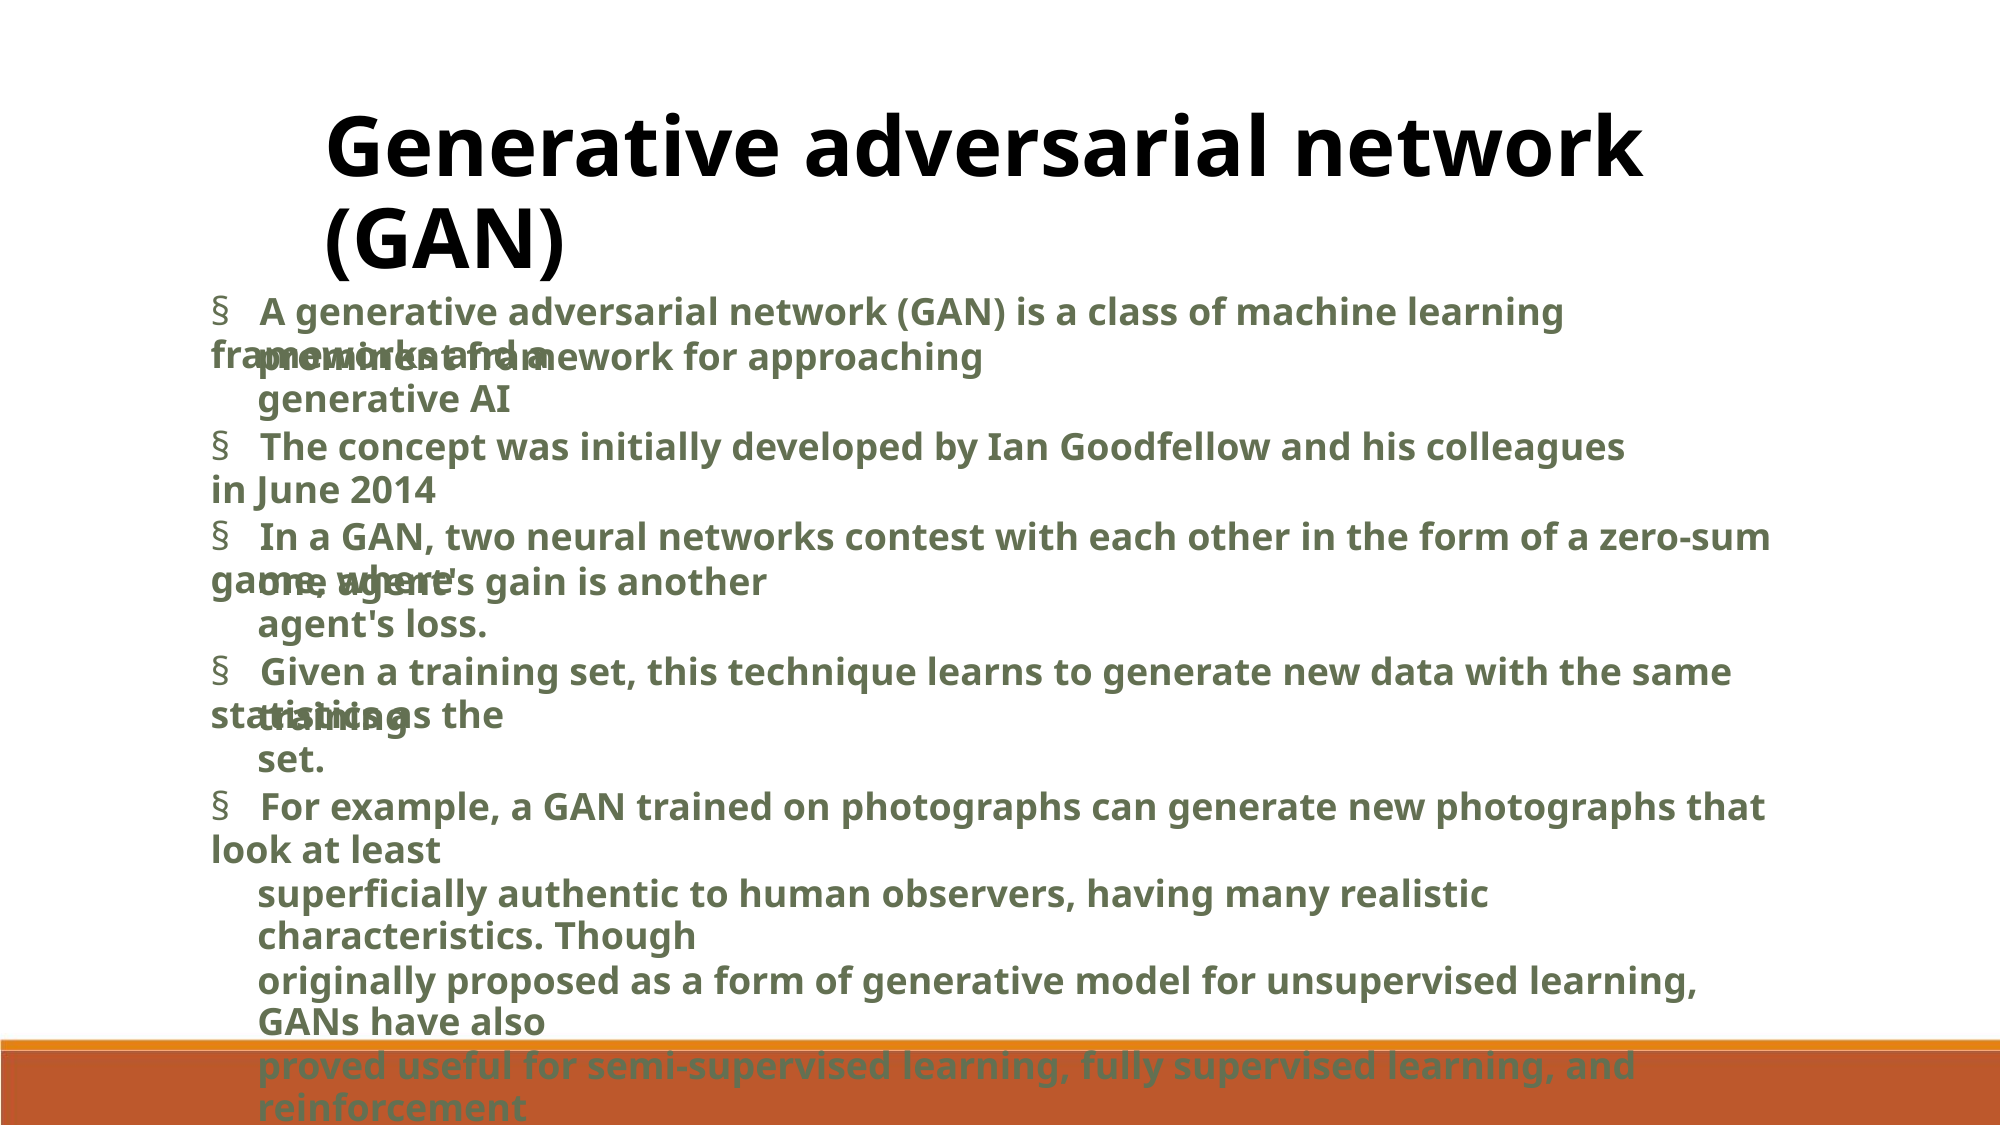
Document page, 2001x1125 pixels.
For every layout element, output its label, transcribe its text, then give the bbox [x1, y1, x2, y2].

text_box training set. [257, 696, 474, 780]
text_box § The concept was initially developed by Ian Goodfellow and his colleagues in June 2014 [210, 425, 1662, 512]
text_box § For example, a GAN trained on photographs can generate new photographs that look at least superficially authentic to human observers, having many realistic characteristics. Though originally proposed as a form of generative model for unsupervised learning, GANs have also proved useful for semi-supervised learning, fully supervised learning, and reinforcement learning [210, 785, 1773, 1125]
text_box § In a GAN, two neural networks contest with each other in the form of a zero-sum game, where [210, 515, 1791, 602]
text_box § A generative adversarial network (GAN) is a class of machine learning frameworks and a [210, 290, 1712, 377]
text_box [0, 0, 2000, 1125]
text_box prominent framework for approaching generative AI [257, 336, 1135, 420]
text_box Generative adversarial network (GAN) [324, 100, 1745, 286]
text_box one agent's gain is another agent's loss. [257, 561, 907, 645]
text_box § Given a training set, this technique learns to generate new data with the same statistics as the [210, 650, 1768, 737]
